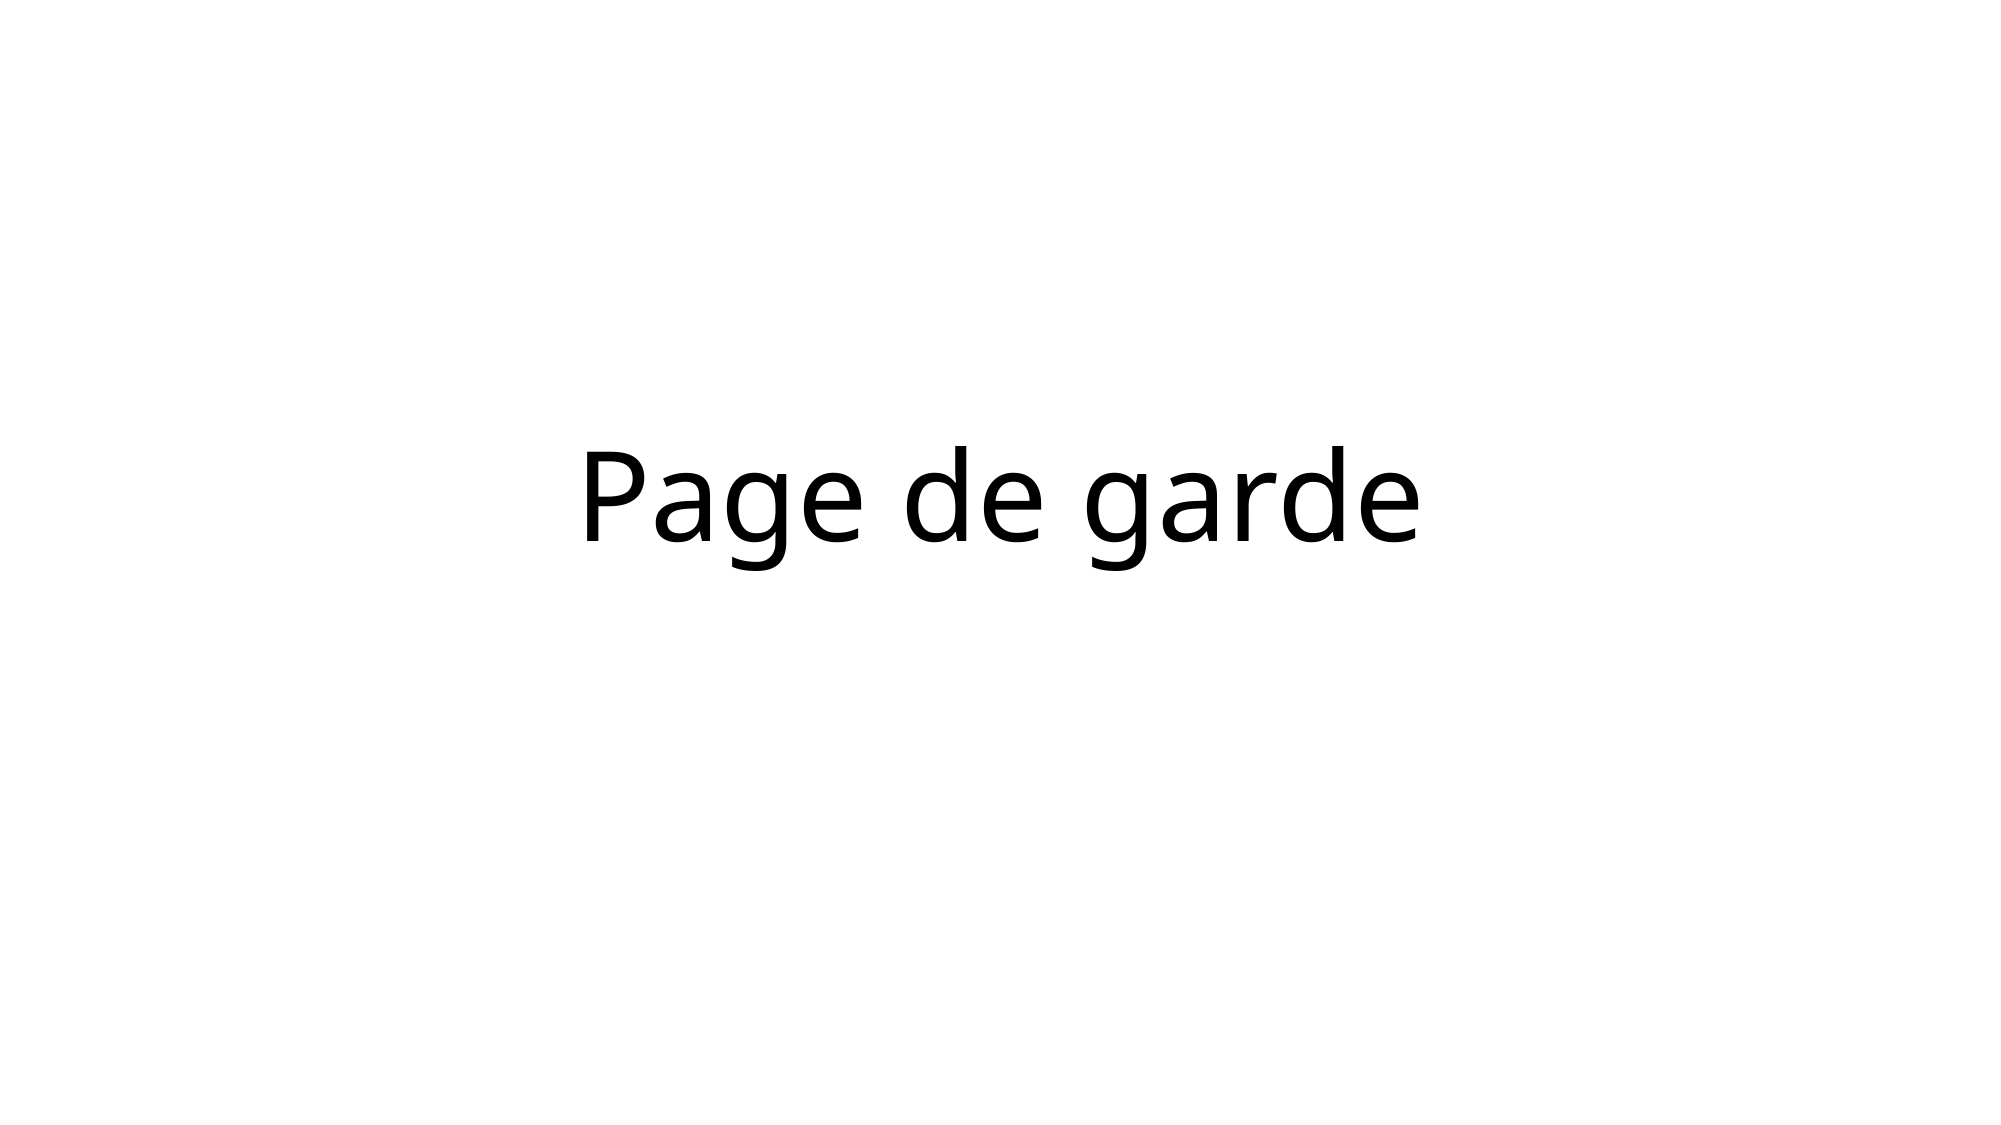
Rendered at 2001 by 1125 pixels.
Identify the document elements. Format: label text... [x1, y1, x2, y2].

title Page de garde [249, 184, 1750, 576]
